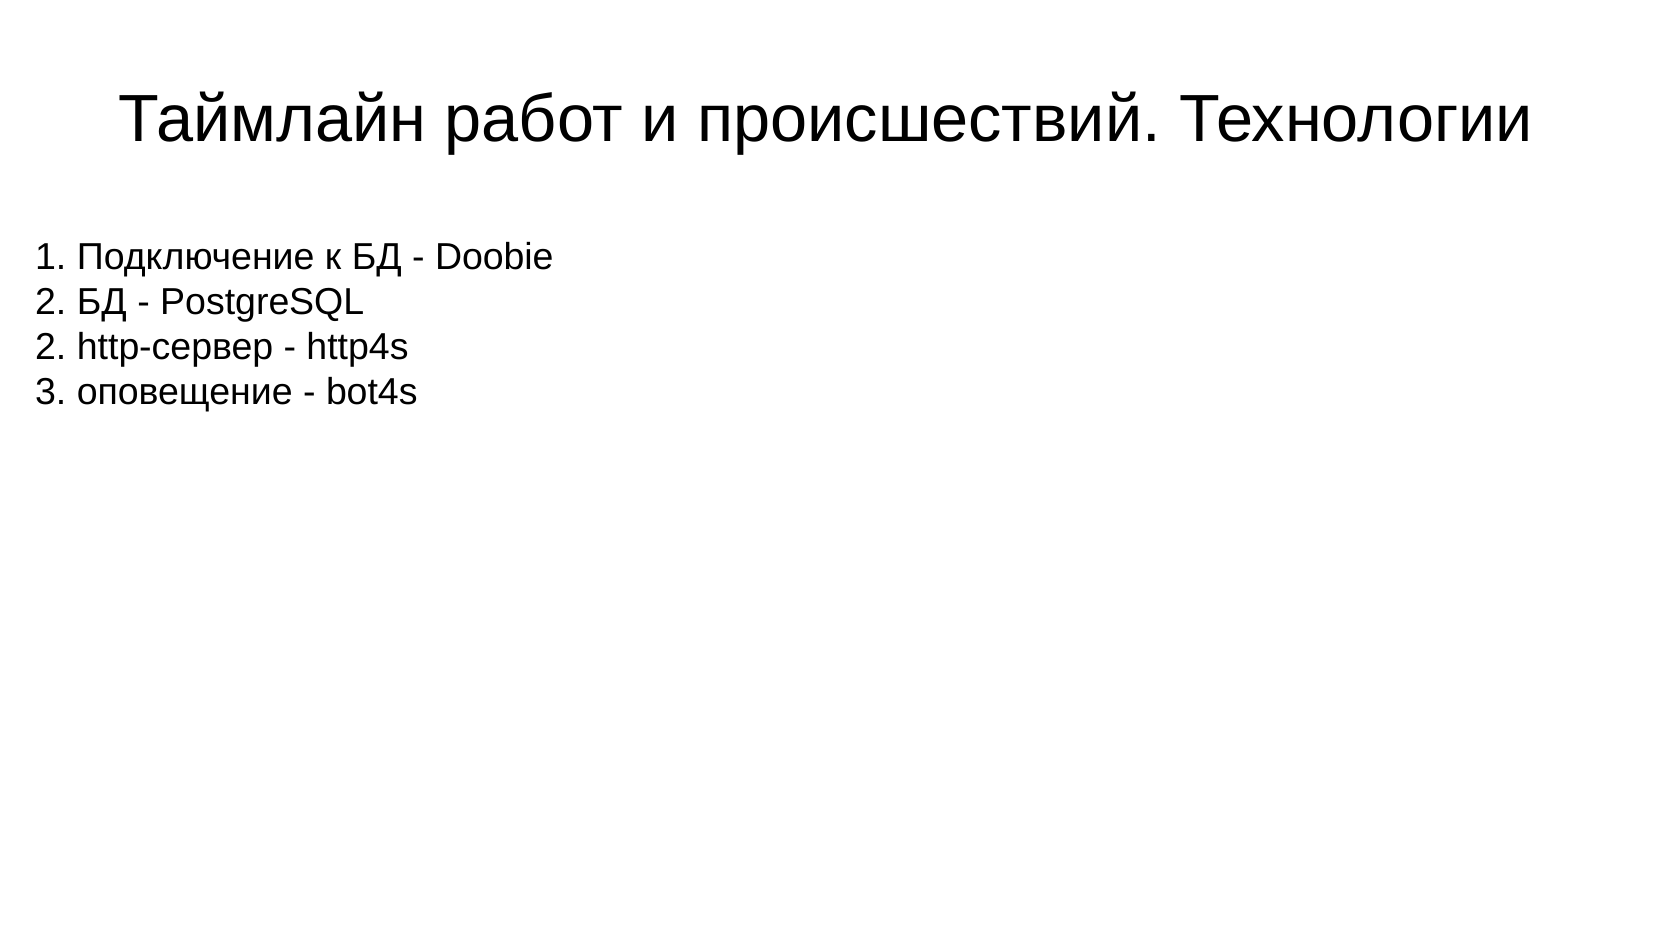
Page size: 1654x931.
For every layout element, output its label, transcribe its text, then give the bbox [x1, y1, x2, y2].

text_box 1. Подключение к БД - Doobie 2. БД - PostgreSQL 2. http-сервер - http4s 3. оповещение - bot4s [20, 224, 1636, 642]
text_box Таймлайн работ и происшествий. Технологии [82, 37, 1571, 193]
